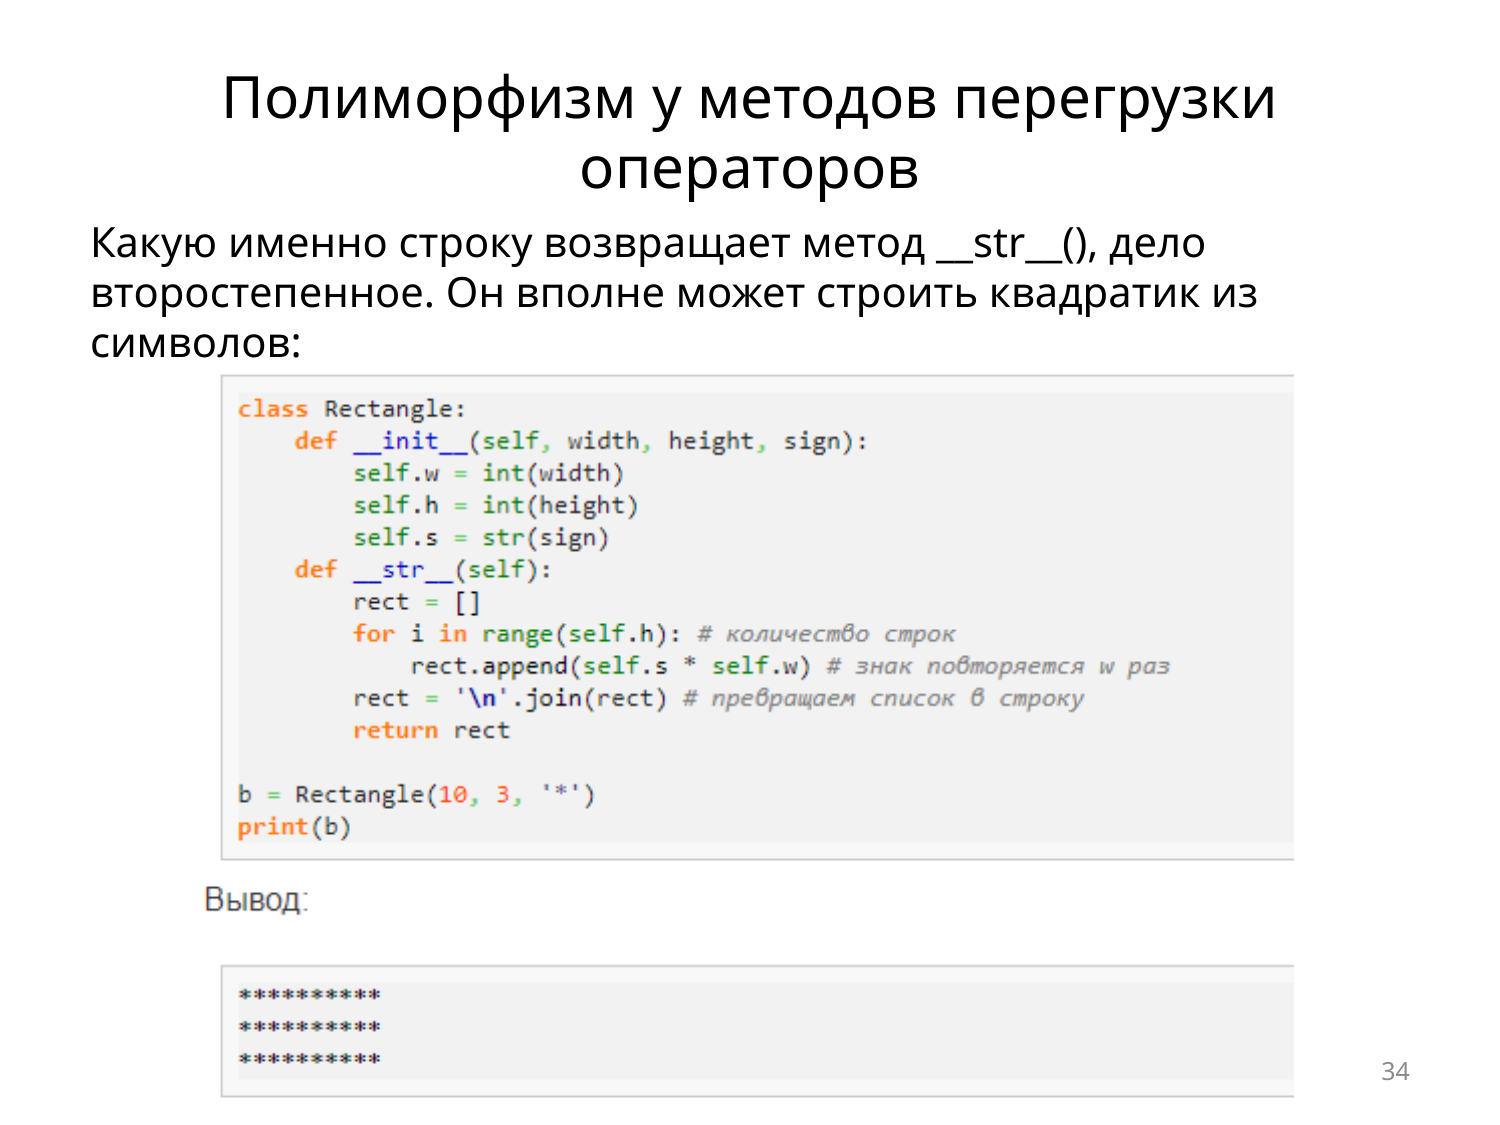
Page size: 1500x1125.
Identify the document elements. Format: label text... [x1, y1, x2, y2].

picture [182, 358, 1294, 1105]
slide_number 34 [1298, 1042, 1425, 1103]
title Полиморфизм у методов перегрузки операторов [75, 36, 1425, 208]
list Какую именно строку возвращает метод __str__(), дело второстепенное. Он вполне может строить квадратик из символов: [75, 208, 1425, 1103]
